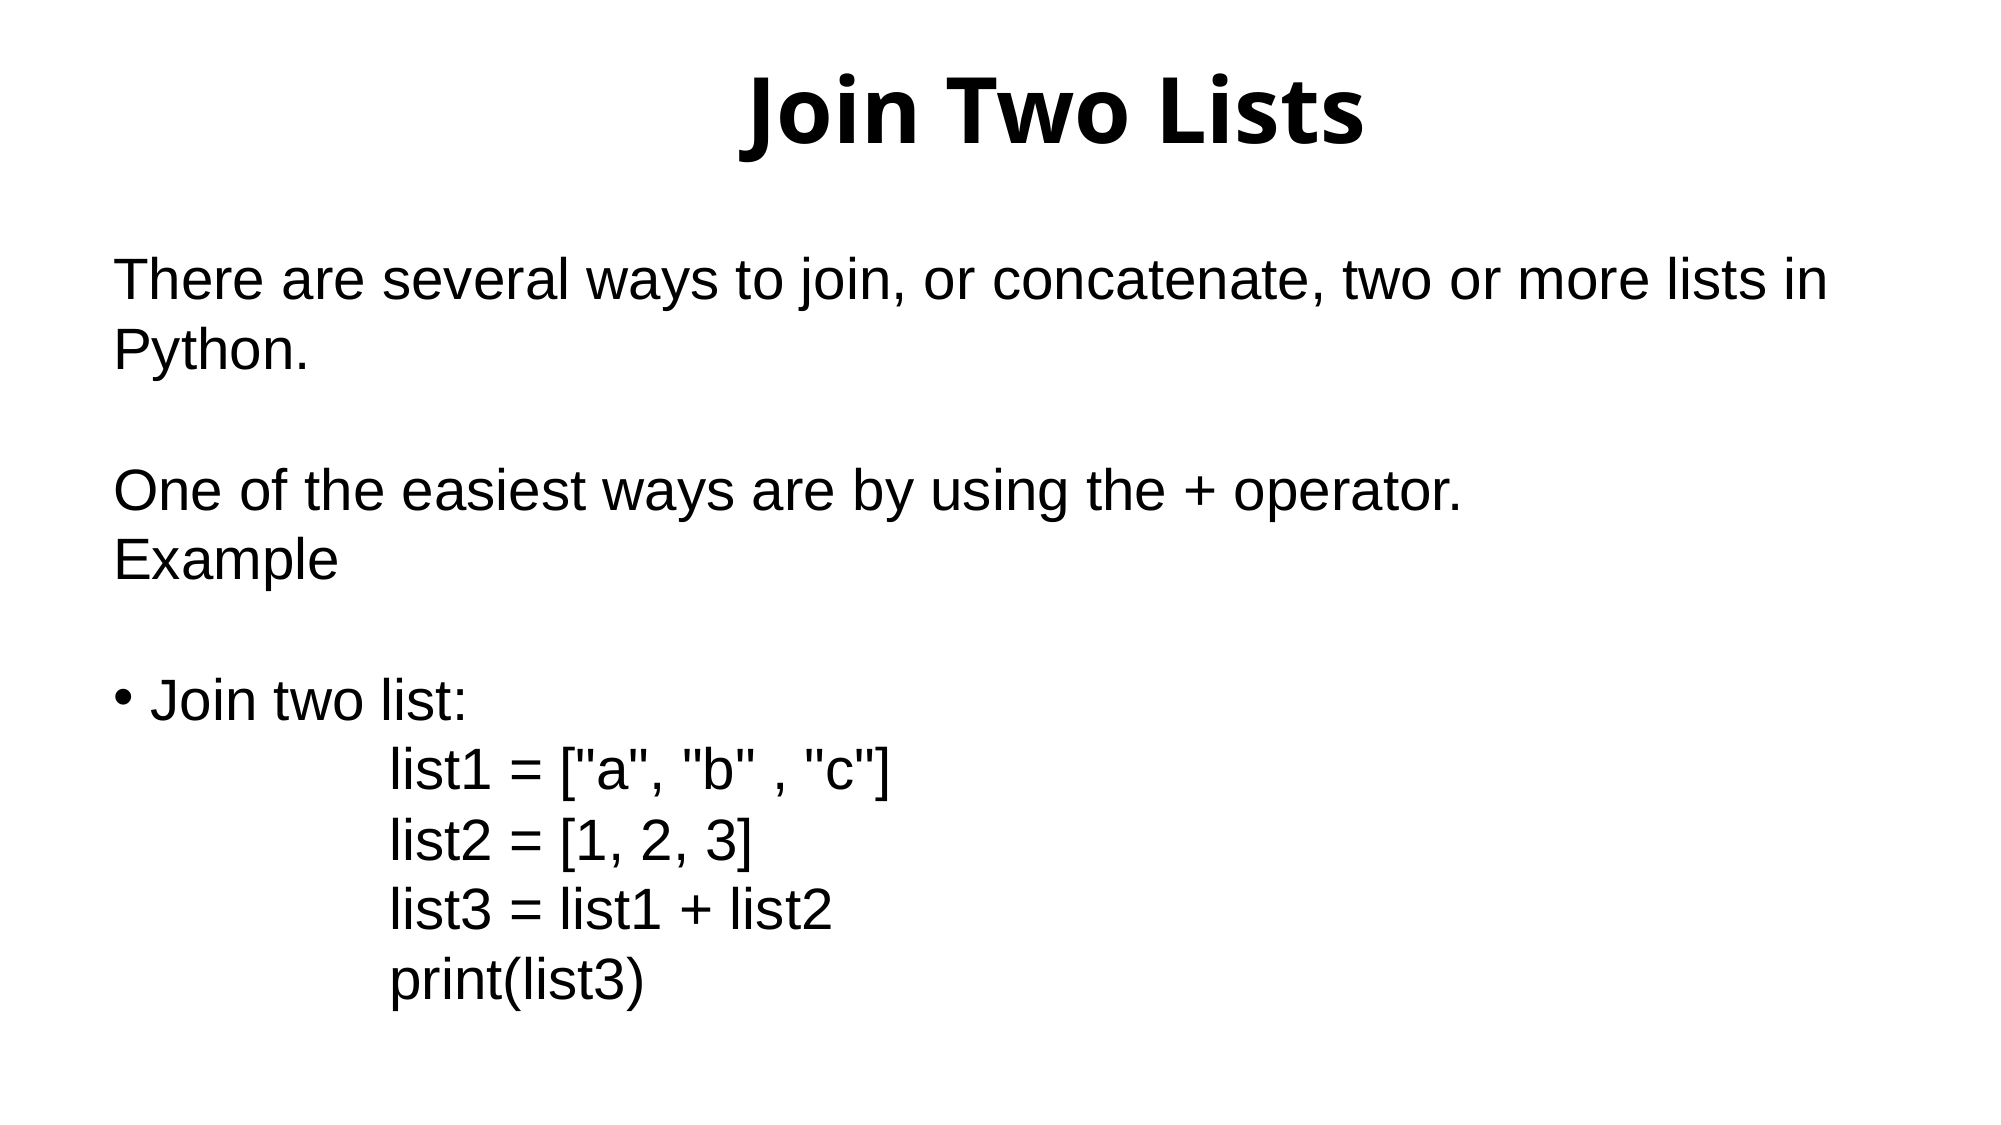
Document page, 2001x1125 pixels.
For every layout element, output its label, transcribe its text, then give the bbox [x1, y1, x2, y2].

title Join Two Lists [137, 59, 1863, 234]
list There are several ways to join, or concatenate, two or more lists in Python. One of the easiest ways are by using the + operator. Example Join two list: list1 = ["a", "b" , "c"] list2 = [1, 2, 3] list3 = list1 + list2 print(list3) [98, 234, 1863, 1019]
